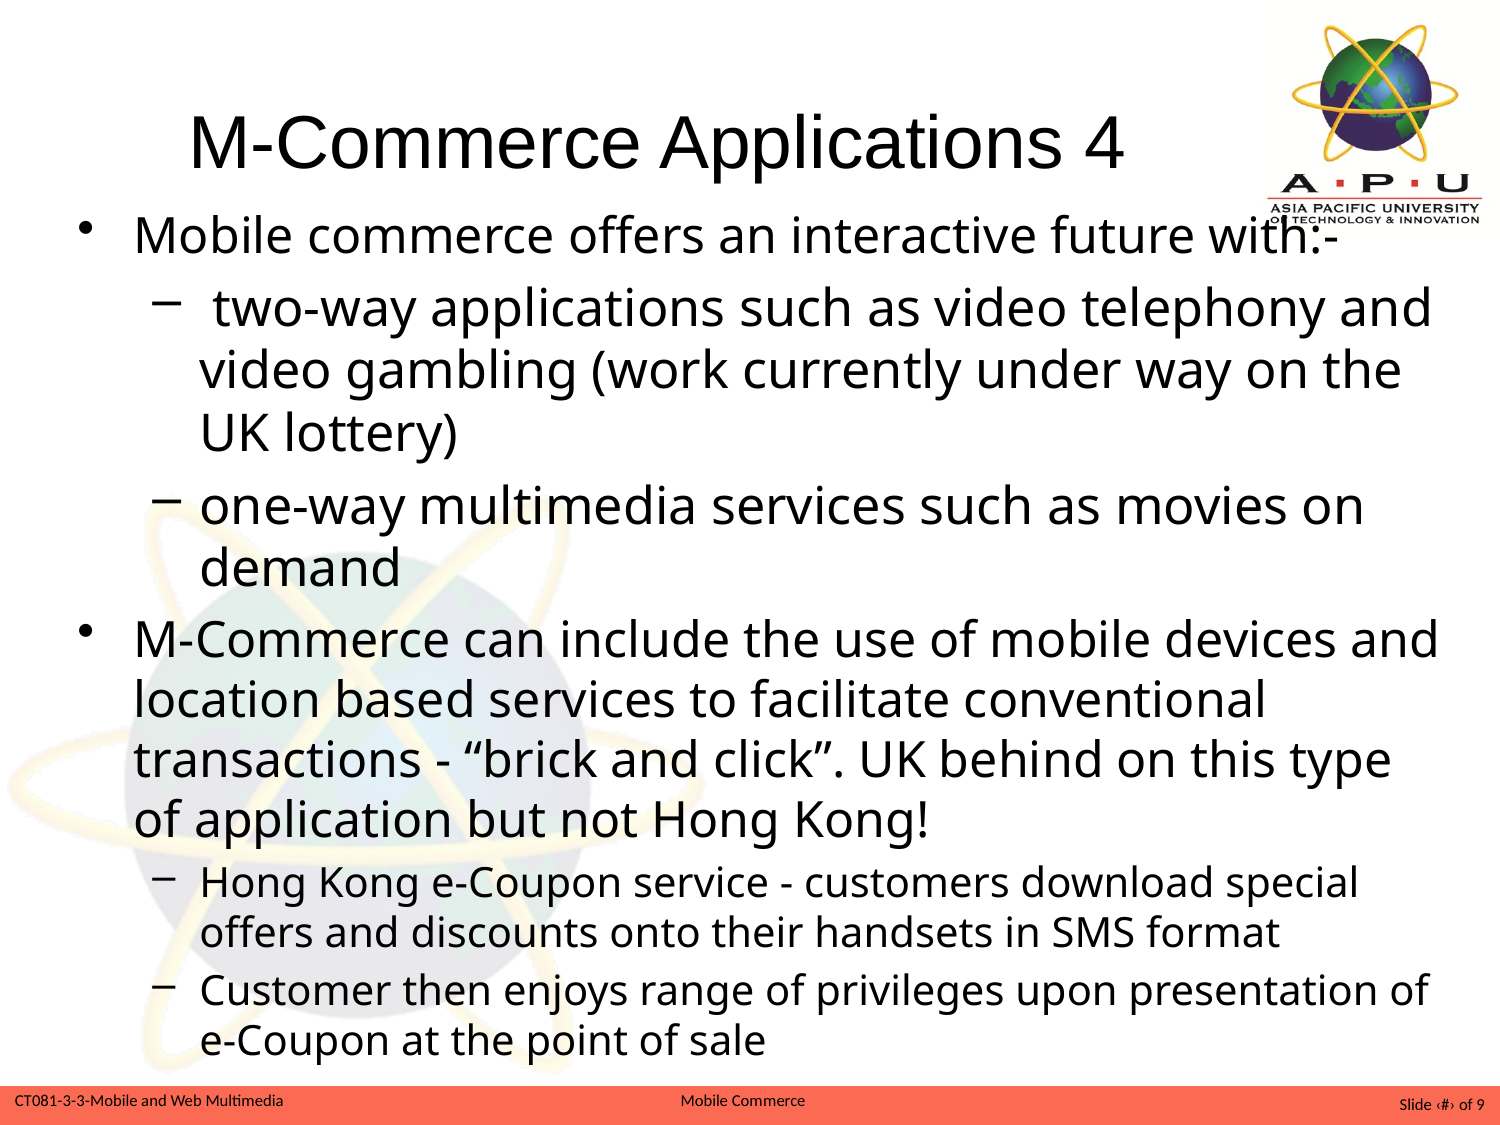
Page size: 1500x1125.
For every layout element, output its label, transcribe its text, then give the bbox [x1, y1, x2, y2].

list Mobile commerce offers an interactive future with:- two-way applications such as video telephony and video gambling (work currently under way on the UK lottery) one-way multimedia services such as movies on demand M-Commerce can include the use of mobile devices and location based services to facilitate conventional transactions - “brick and click”. UK behind on this type of application but not Hong Kong! Hong Kong e-Coupon service - customers download special offers and discounts onto their handsets in SMS format Customer then enjoys range of privileges upon presentation of e-Coupon at the point of sale [62, 196, 1463, 1059]
picture [1251, 0, 1500, 249]
footer Slide ‹#› of 9 [1024, 1086, 1500, 1125]
title M-Commerce Applications 4 [79, 45, 1235, 196]
